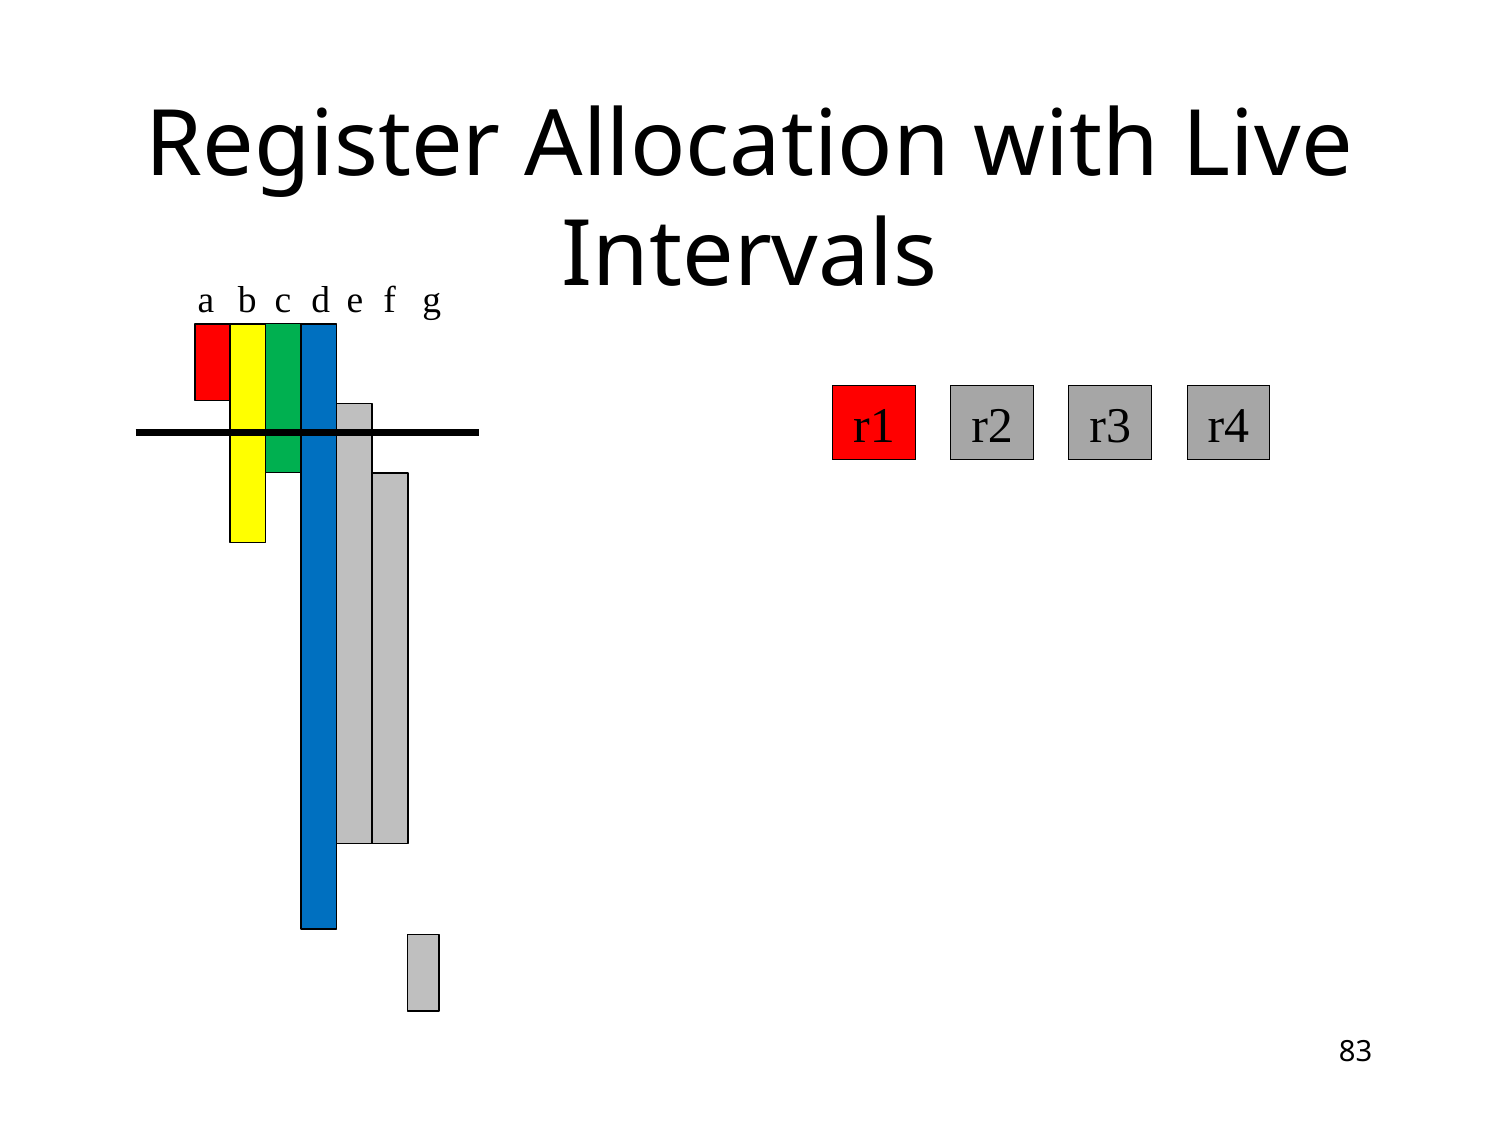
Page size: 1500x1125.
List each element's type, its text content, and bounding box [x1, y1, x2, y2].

text_box f [368, 267, 407, 327]
text_box r4 [1187, 385, 1270, 460]
text_box [194, 323, 230, 401]
text_box [301, 323, 337, 429]
slide_number 83 [1074, 1024, 1388, 1101]
text_box [371, 473, 409, 844]
text_box a [182, 267, 223, 327]
title Register Allocation with Live Intervals [112, 99, 1388, 288]
text_box r2 [950, 385, 1034, 460]
text_box c [259, 267, 296, 323]
text_box b [223, 267, 259, 323]
text_box [265, 441, 301, 473]
text_box g [407, 267, 479, 327]
text_box [336, 441, 372, 844]
text_box [265, 323, 301, 429]
text_box d [296, 267, 331, 323]
text_box r3 [1068, 385, 1152, 460]
text_box e [331, 267, 368, 327]
text_box [230, 323, 265, 429]
text_box [407, 934, 440, 1012]
text_box [336, 403, 372, 429]
text_box r1 [832, 385, 916, 460]
text_box [230, 441, 266, 543]
text_box [301, 441, 337, 929]
